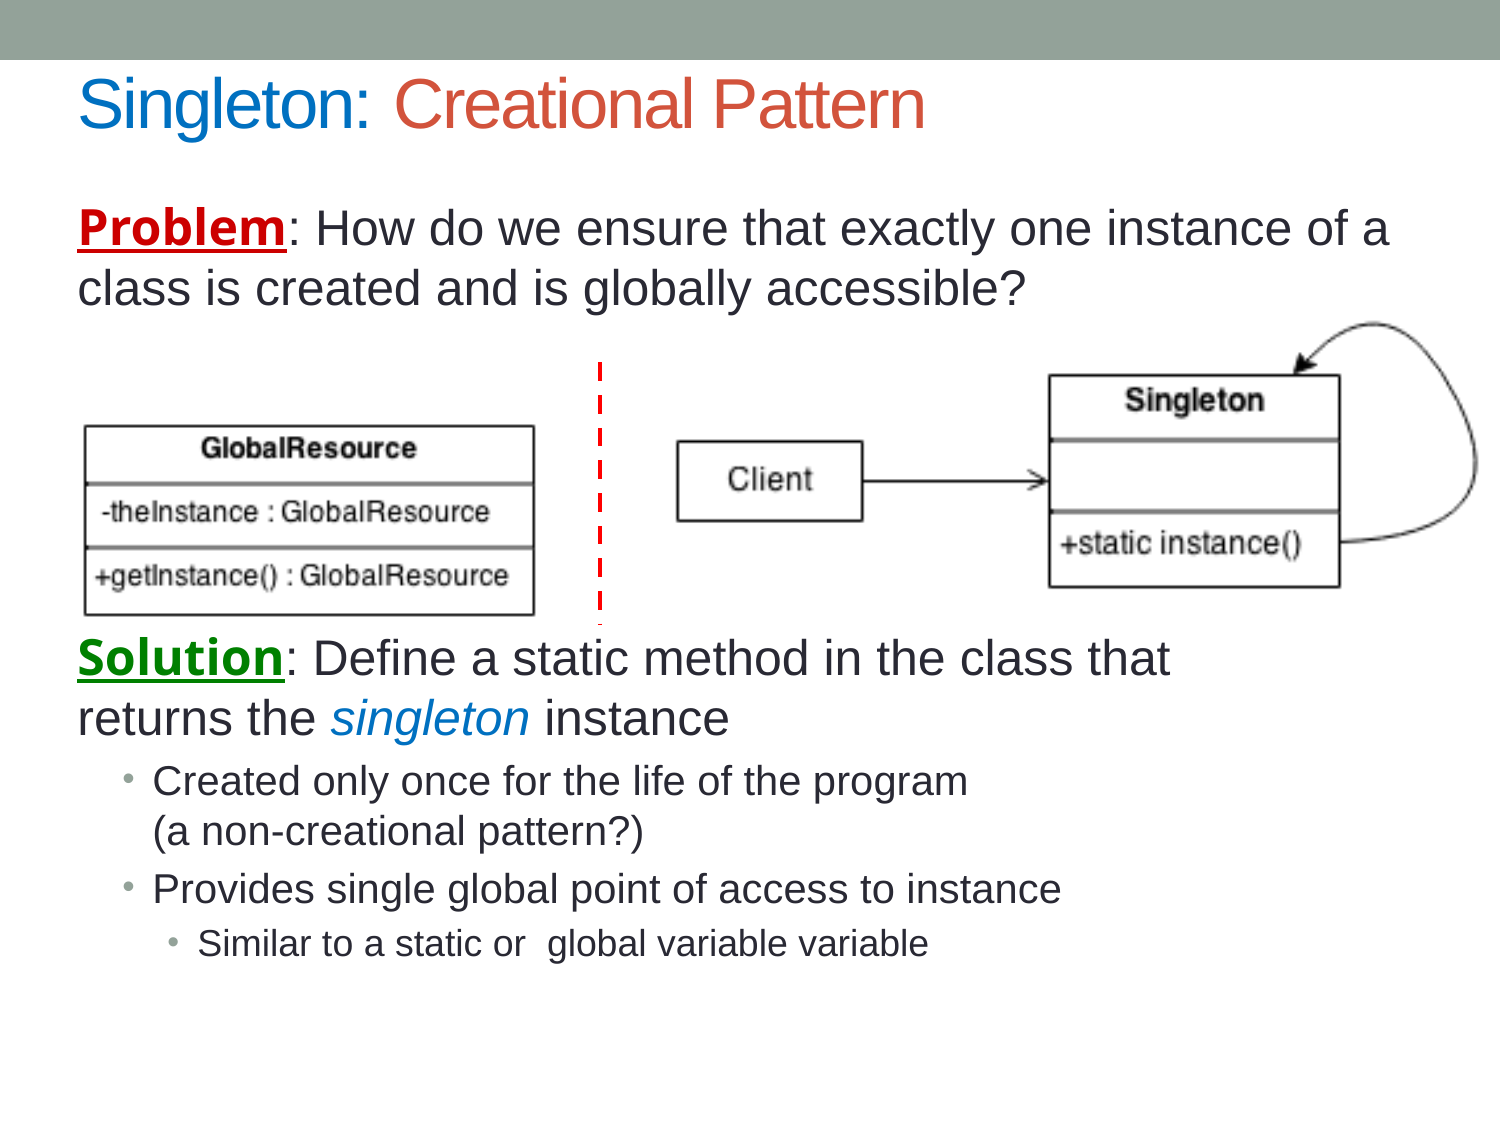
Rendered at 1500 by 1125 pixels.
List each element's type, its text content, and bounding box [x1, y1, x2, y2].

title Singleton: Creational Pattern [62, 50, 1413, 150]
picture [635, 224, 1500, 613]
picture [61, 401, 538, 638]
list Problem: How do we ensure that exactly one instance of a class is created and is globally accessible? Solution: Define a static method in the class that returns the singleton instance Created only once for the life of the program (a non-creational pattern?) Provides single global point of access to instance Similar to a static or global variable variable [62, 187, 1463, 1038]
